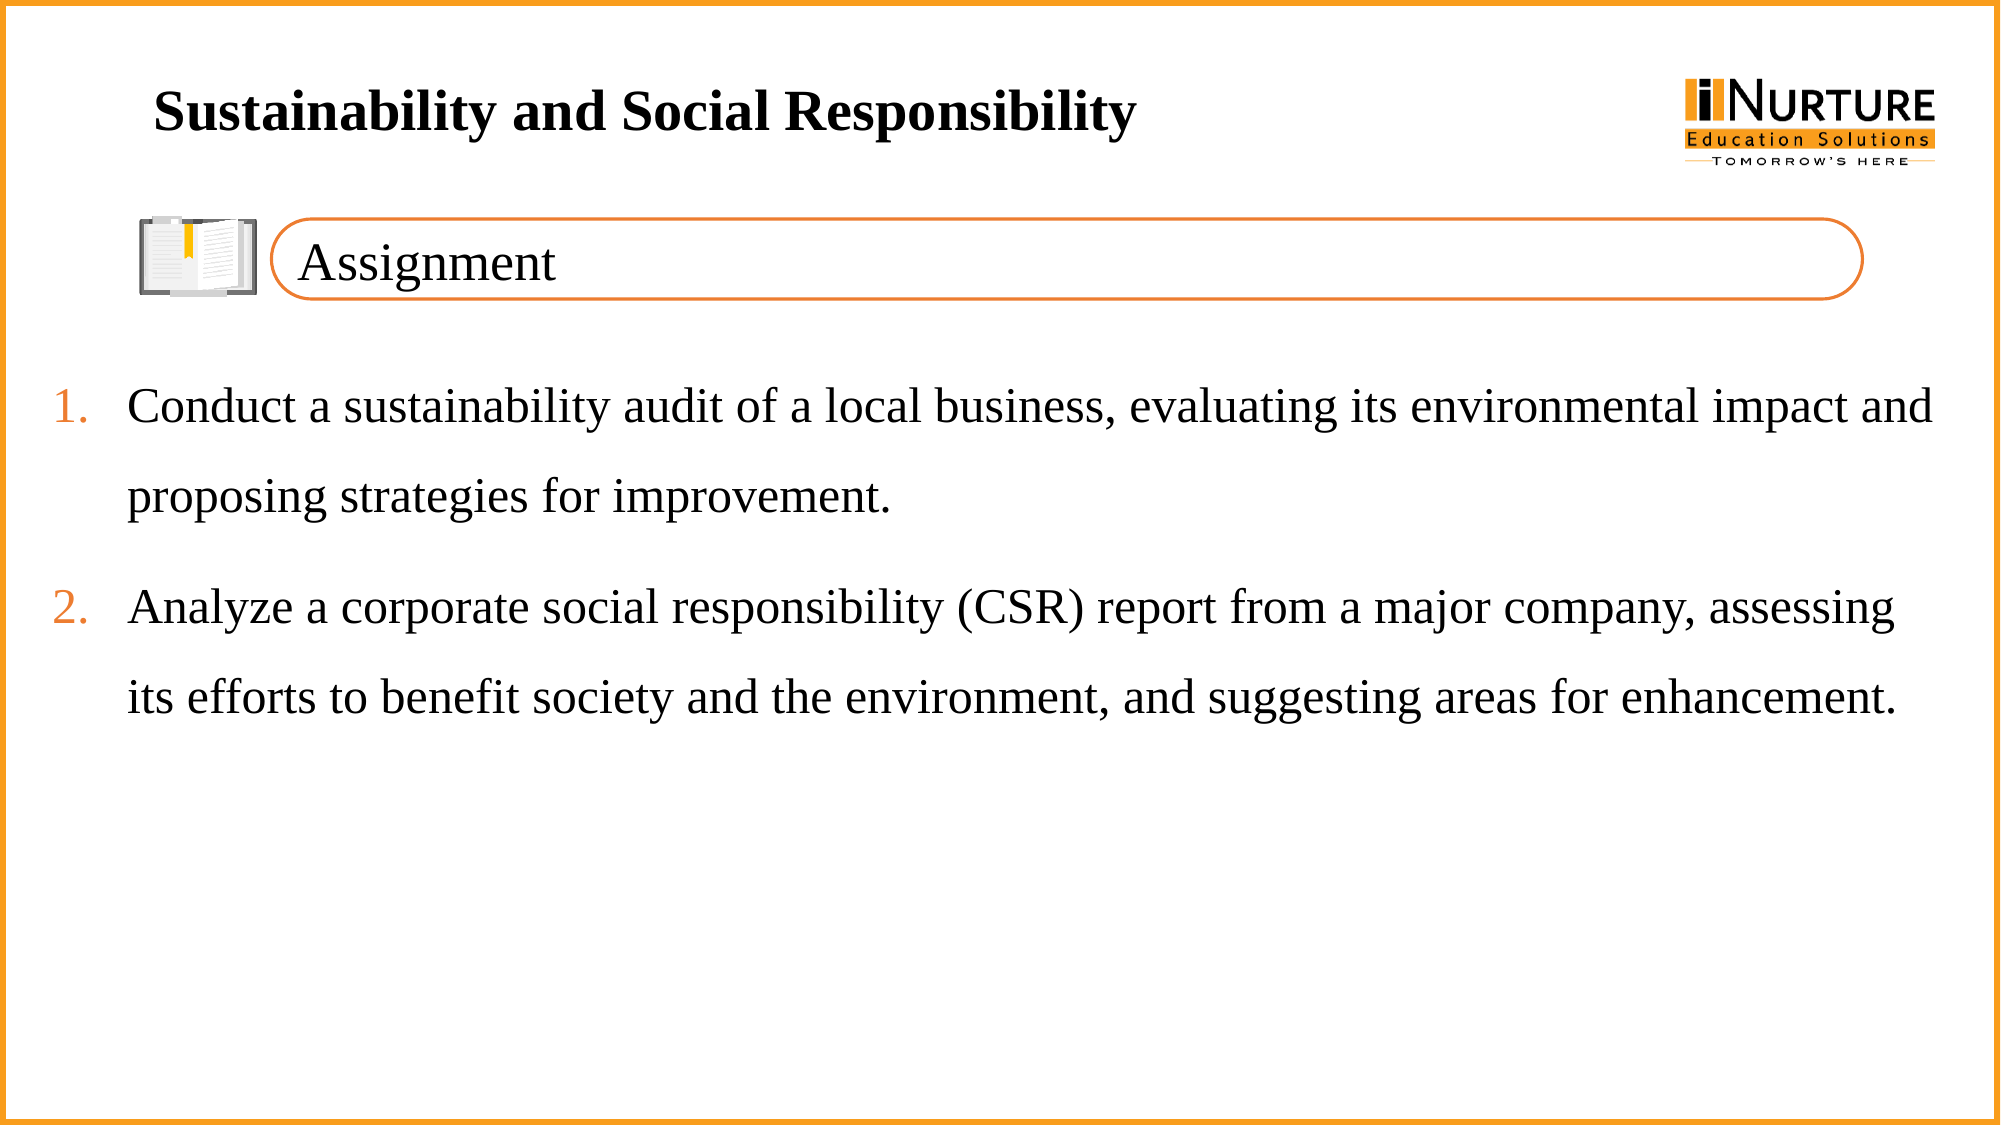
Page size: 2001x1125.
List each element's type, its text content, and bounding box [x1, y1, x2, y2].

text_box Assignment [269, 217, 1865, 301]
list Conduct a sustainability audit of a local business, evaluating its environmental impact and proposing strategies for improvement. Analyze a corporate social responsibility (CSR) report from a major company, assessing its efforts to benefit society and the environment, and suggesting areas for enhancement. [24, 334, 1955, 1009]
list Sustainability and Social Responsibility [101, 72, 1656, 184]
picture [122, 184, 274, 334]
picture [1665, 57, 1960, 184]
